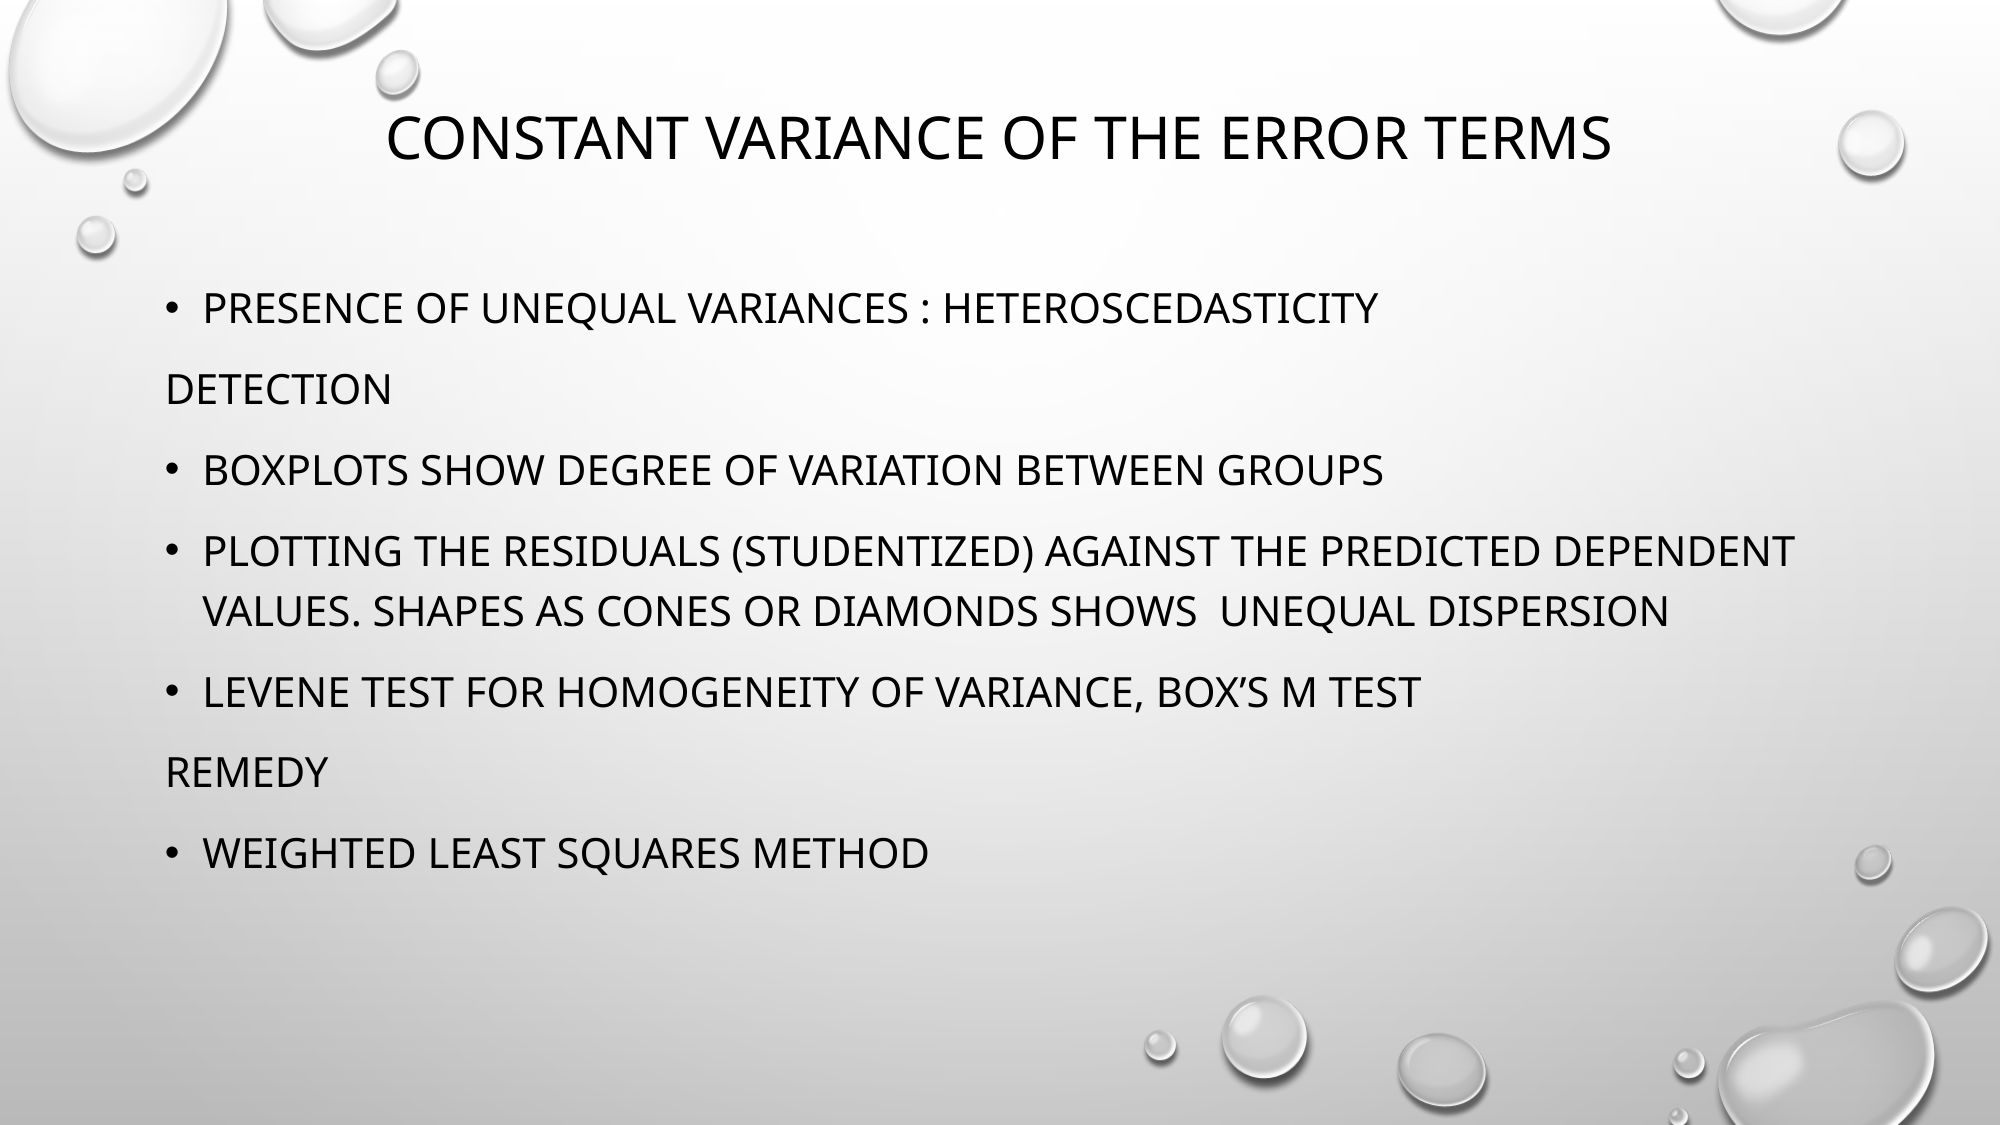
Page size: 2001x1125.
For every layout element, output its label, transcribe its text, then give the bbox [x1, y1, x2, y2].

picture [0, 0, 2000, 1125]
title Constant variance of the error terms [149, 101, 1851, 252]
list presence of unequal variances : heteroscedasticity Detection Boxplots show degree of variation between groups Plotting the residuals (studentized) against the predicted dependent values. shapes as cones or diamonds shows unequal dispersion Levene test for homogeneity of variance, Box’s M test remedy weighted least squares METHOD [149, 264, 1850, 950]
